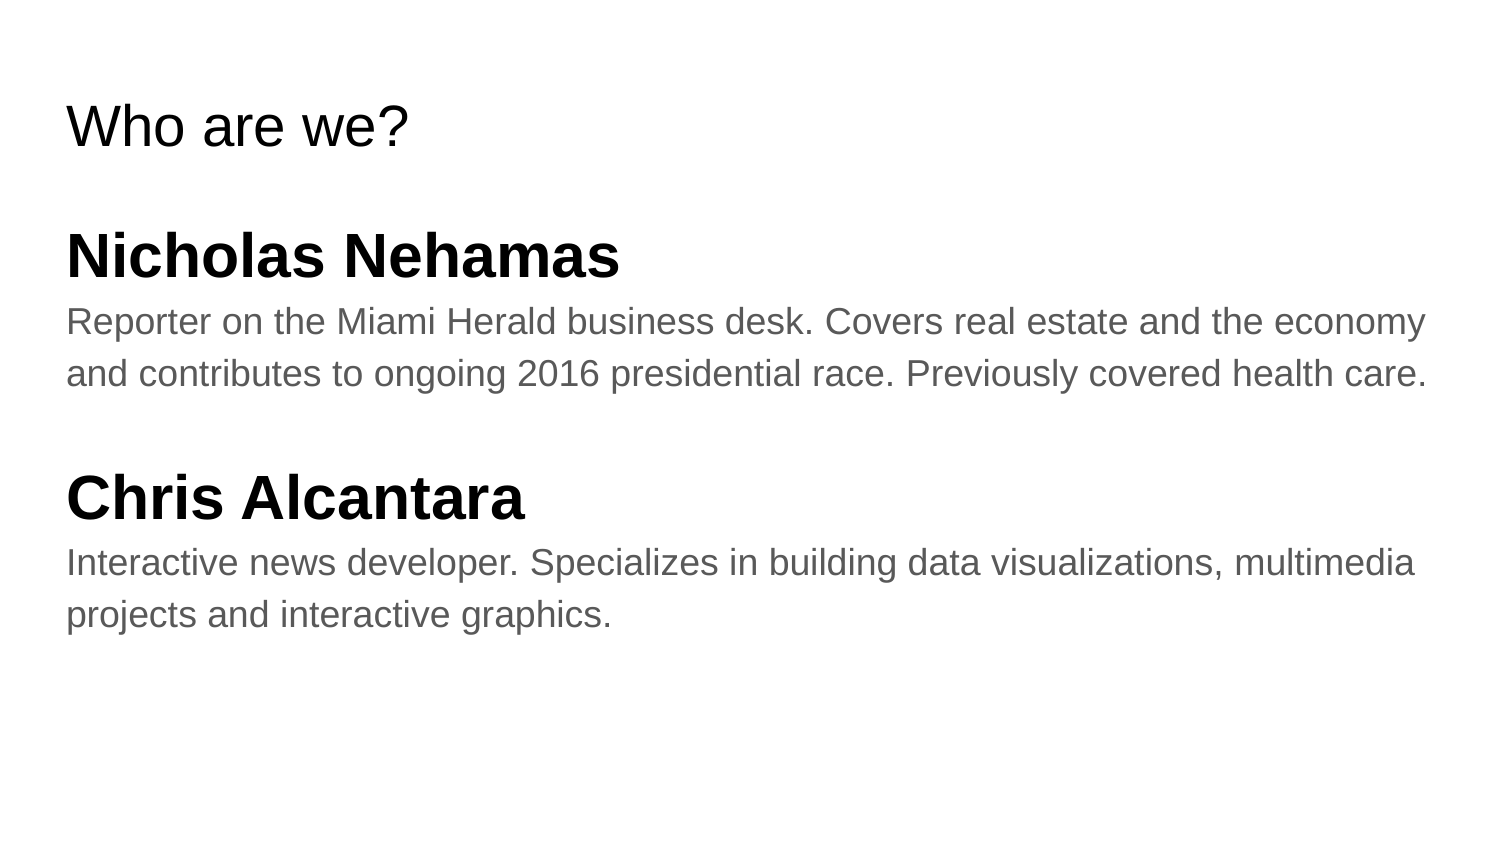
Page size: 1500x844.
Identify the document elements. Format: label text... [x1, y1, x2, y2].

list Nicholas Nehamas Reporter on the Miami Herald business desk. Covers real estate and the economy and contributes to ongoing 2016 presidential race. Previously covered health care. Chris Alcantara Interactive news developer. Specializes in building data visualizations, multimedia projects and interactive graphics. [51, 189, 1449, 750]
title Who are we? [51, 72, 1449, 167]
